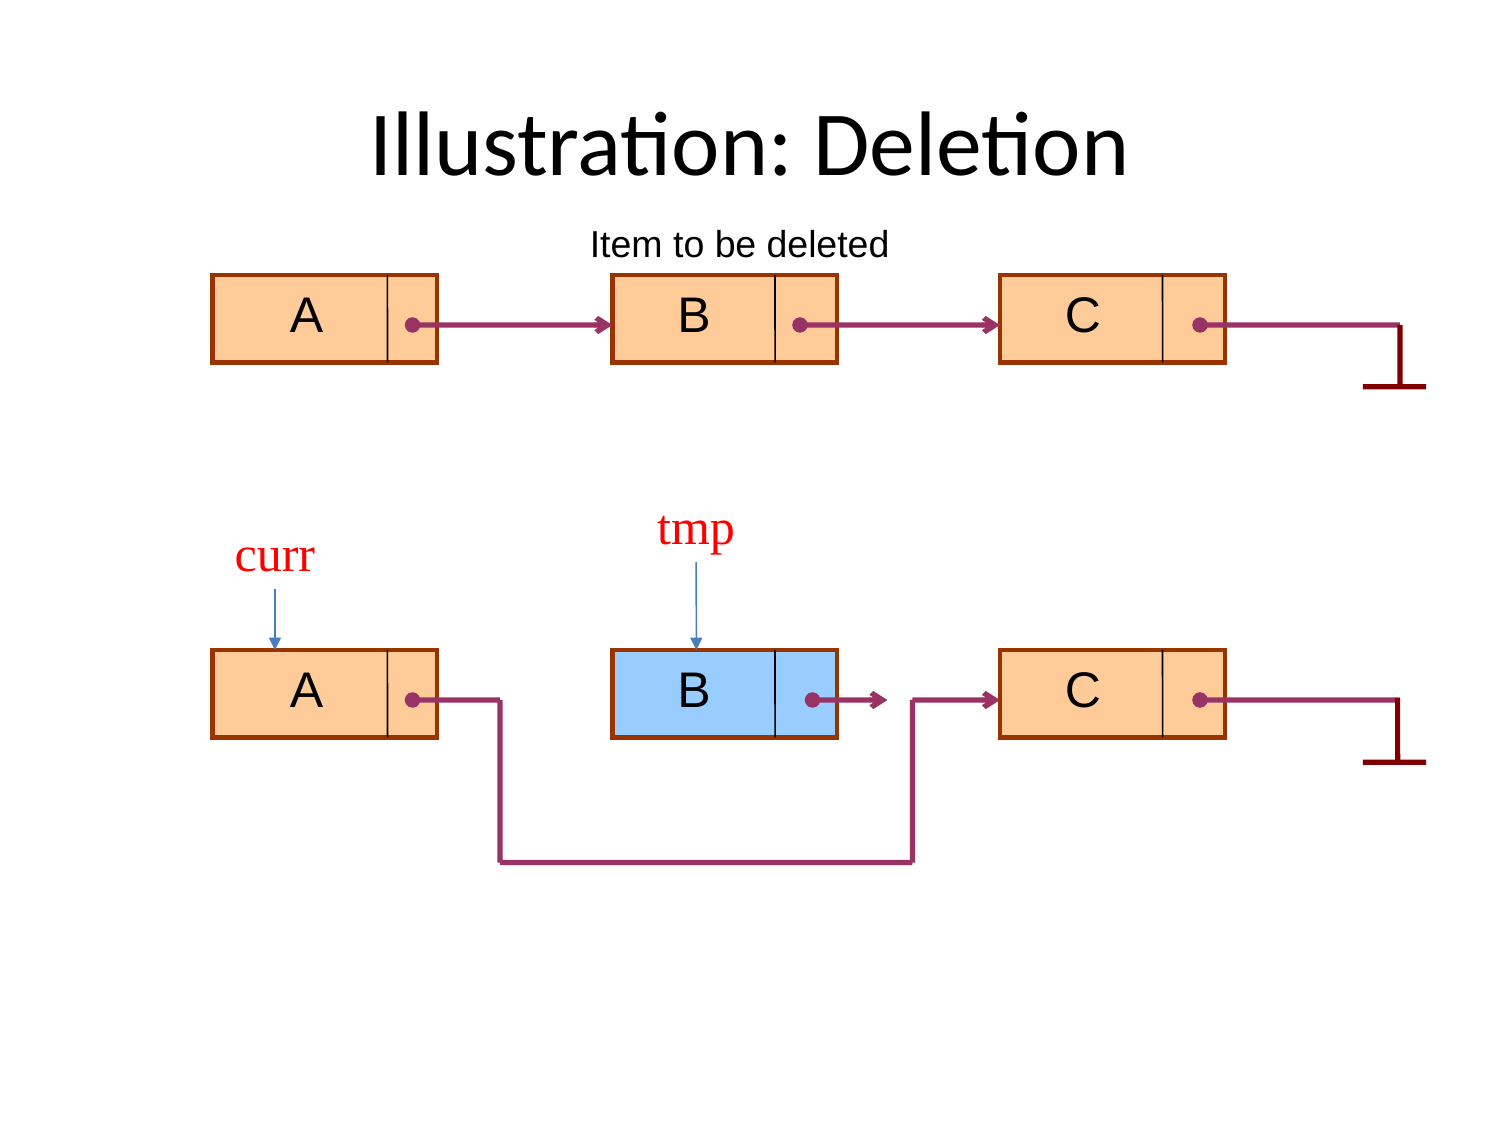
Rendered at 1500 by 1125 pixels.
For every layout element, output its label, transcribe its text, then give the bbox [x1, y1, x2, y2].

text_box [412, 699, 913, 863]
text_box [999, 649, 1427, 763]
title Illustration: Deletion [75, 45, 1425, 233]
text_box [612, 649, 888, 738]
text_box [211, 514, 338, 651]
text_box Item to be deleted [575, 212, 988, 273]
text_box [212, 274, 1427, 388]
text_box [212, 649, 438, 738]
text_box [637, 487, 756, 651]
